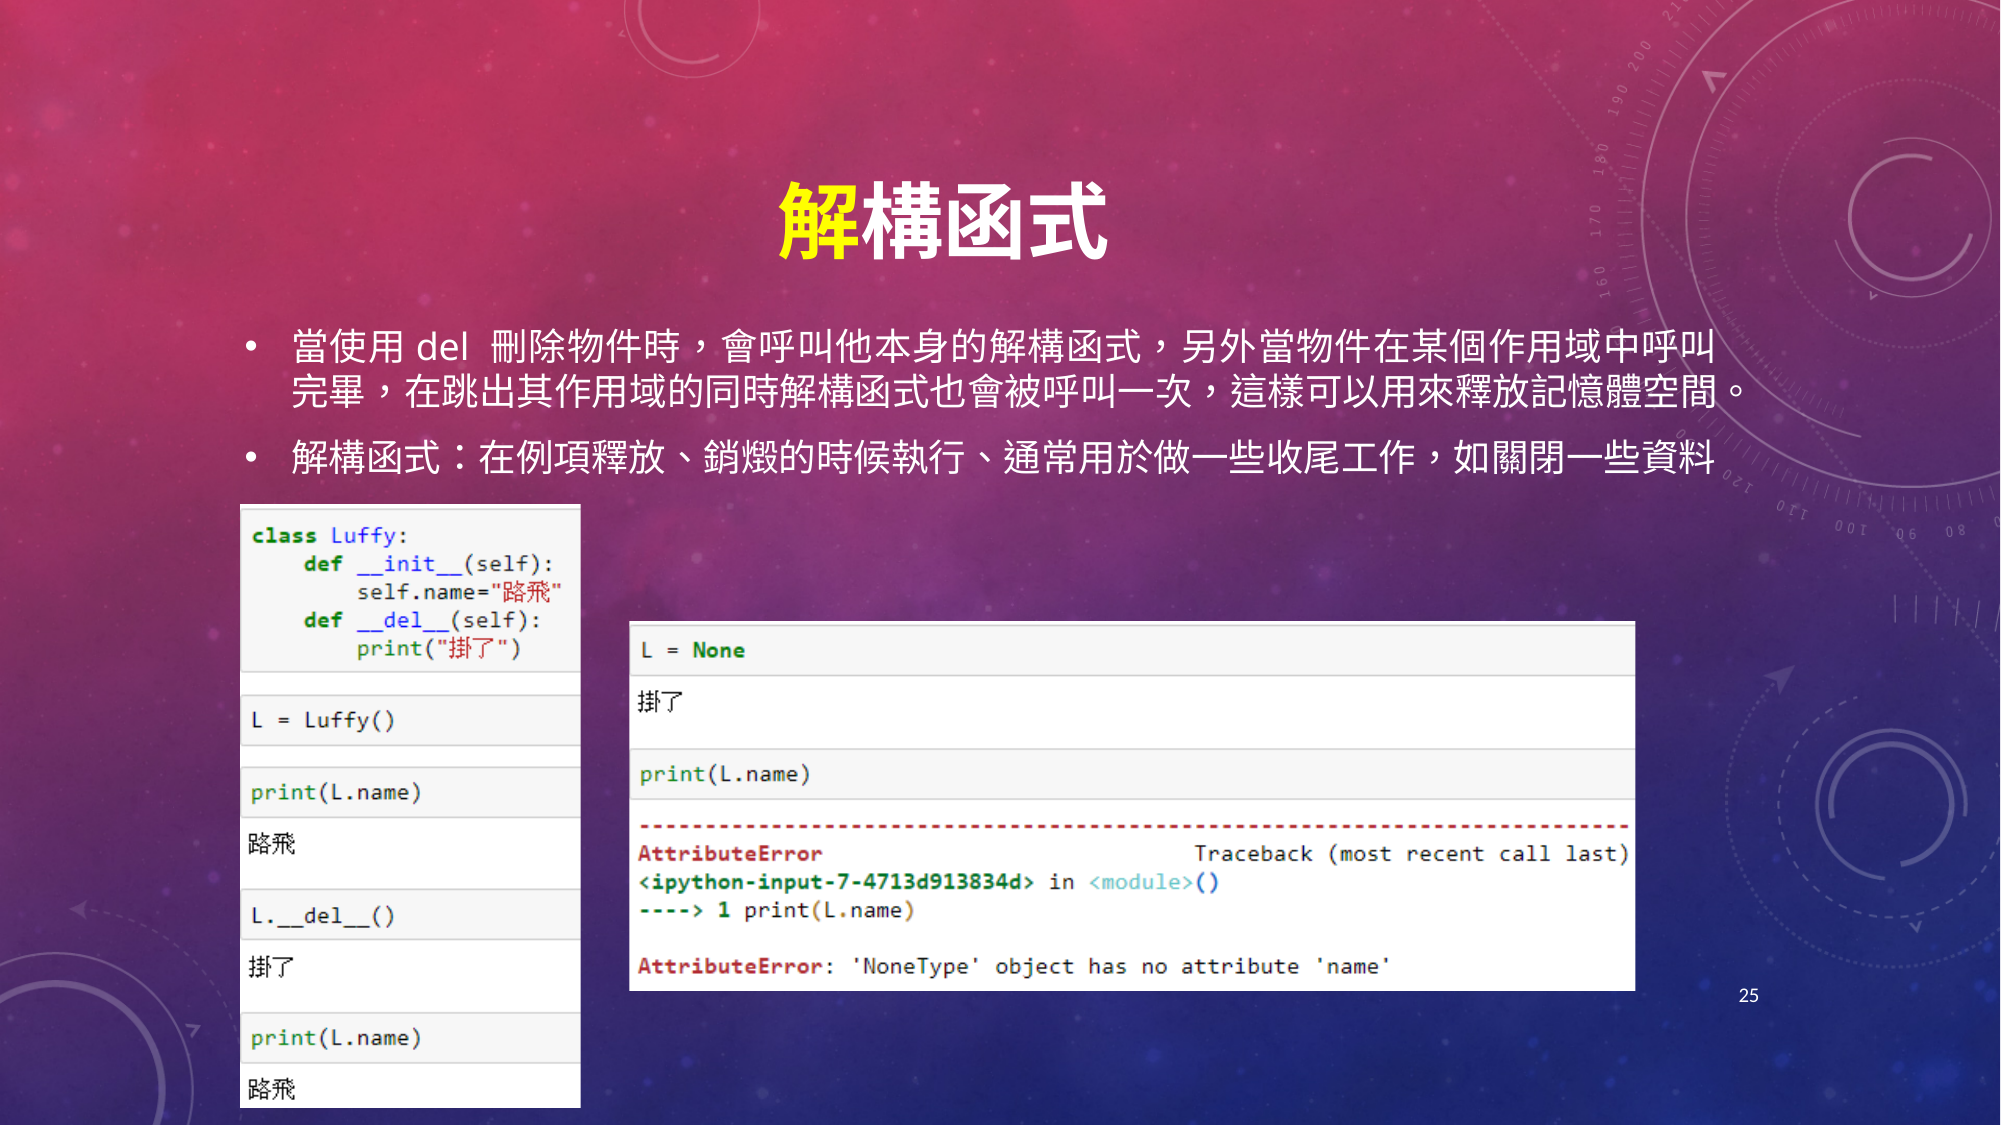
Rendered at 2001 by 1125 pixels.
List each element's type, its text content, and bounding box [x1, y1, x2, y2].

picture [0, 0, 2001, 1125]
title 解構函式 [112, 99, 1775, 339]
slide_number 25 [1684, 963, 1775, 1025]
list 當使用del 刪除物件時，會呼叫他本身的解構函式，另外當物件在某個作用域中呼叫完畢，在跳出其作用域的同時解構函式也會被呼叫一次，這樣可以用來釋放記憶體空間。 解構函式：在例項釋放、銷燬的時候執行、通常用於做一些收尾工作，如關閉一些資料 [229, 323, 1733, 479]
